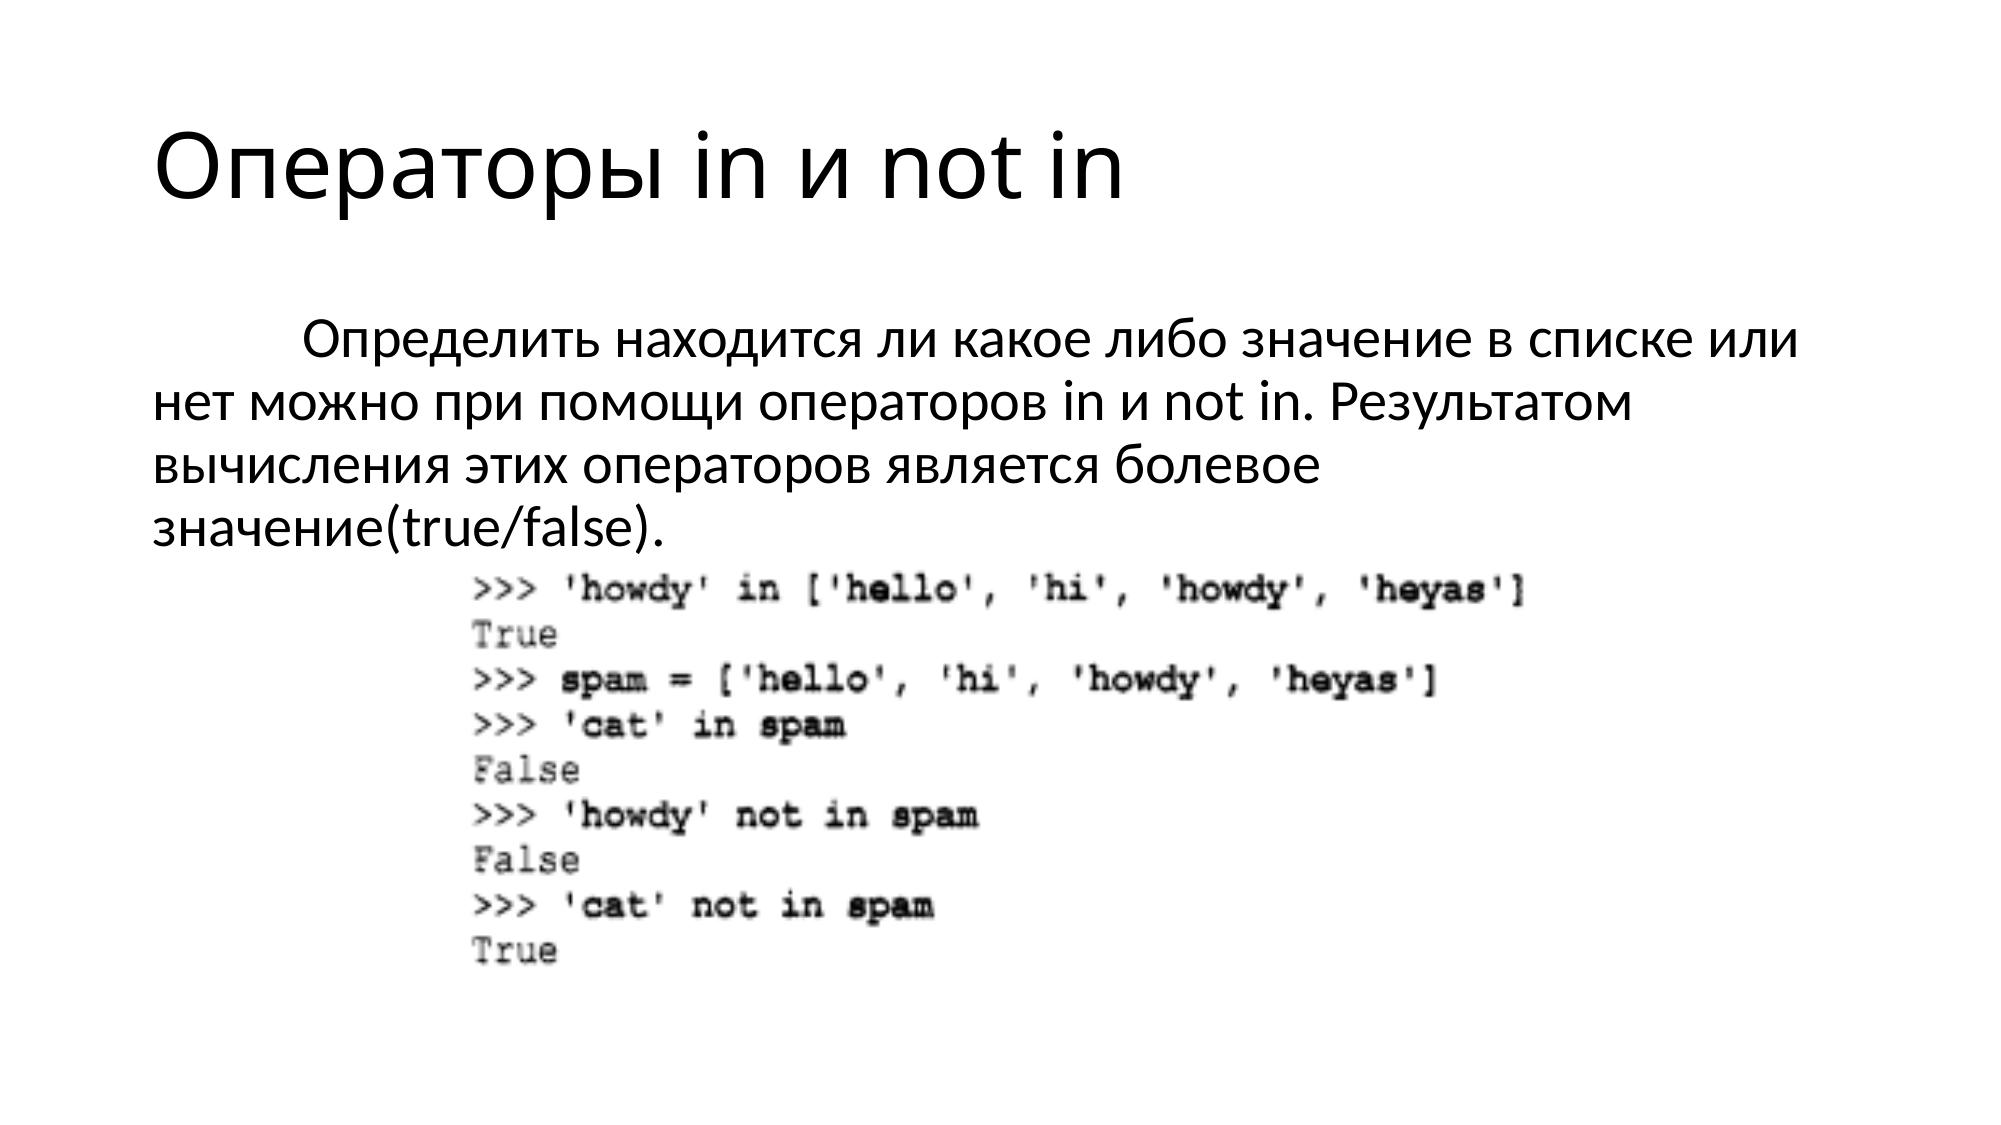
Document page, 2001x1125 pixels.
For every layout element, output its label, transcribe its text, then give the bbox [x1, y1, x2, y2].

list Определить находится ли какое либо значение в списке или нет можно при помощи операторов in и not in. Результатом вычисления этих операторов является болевое значение(true/false). [137, 299, 1863, 1014]
title Операторы in и not in [137, 59, 1863, 278]
picture [460, 562, 1540, 973]
